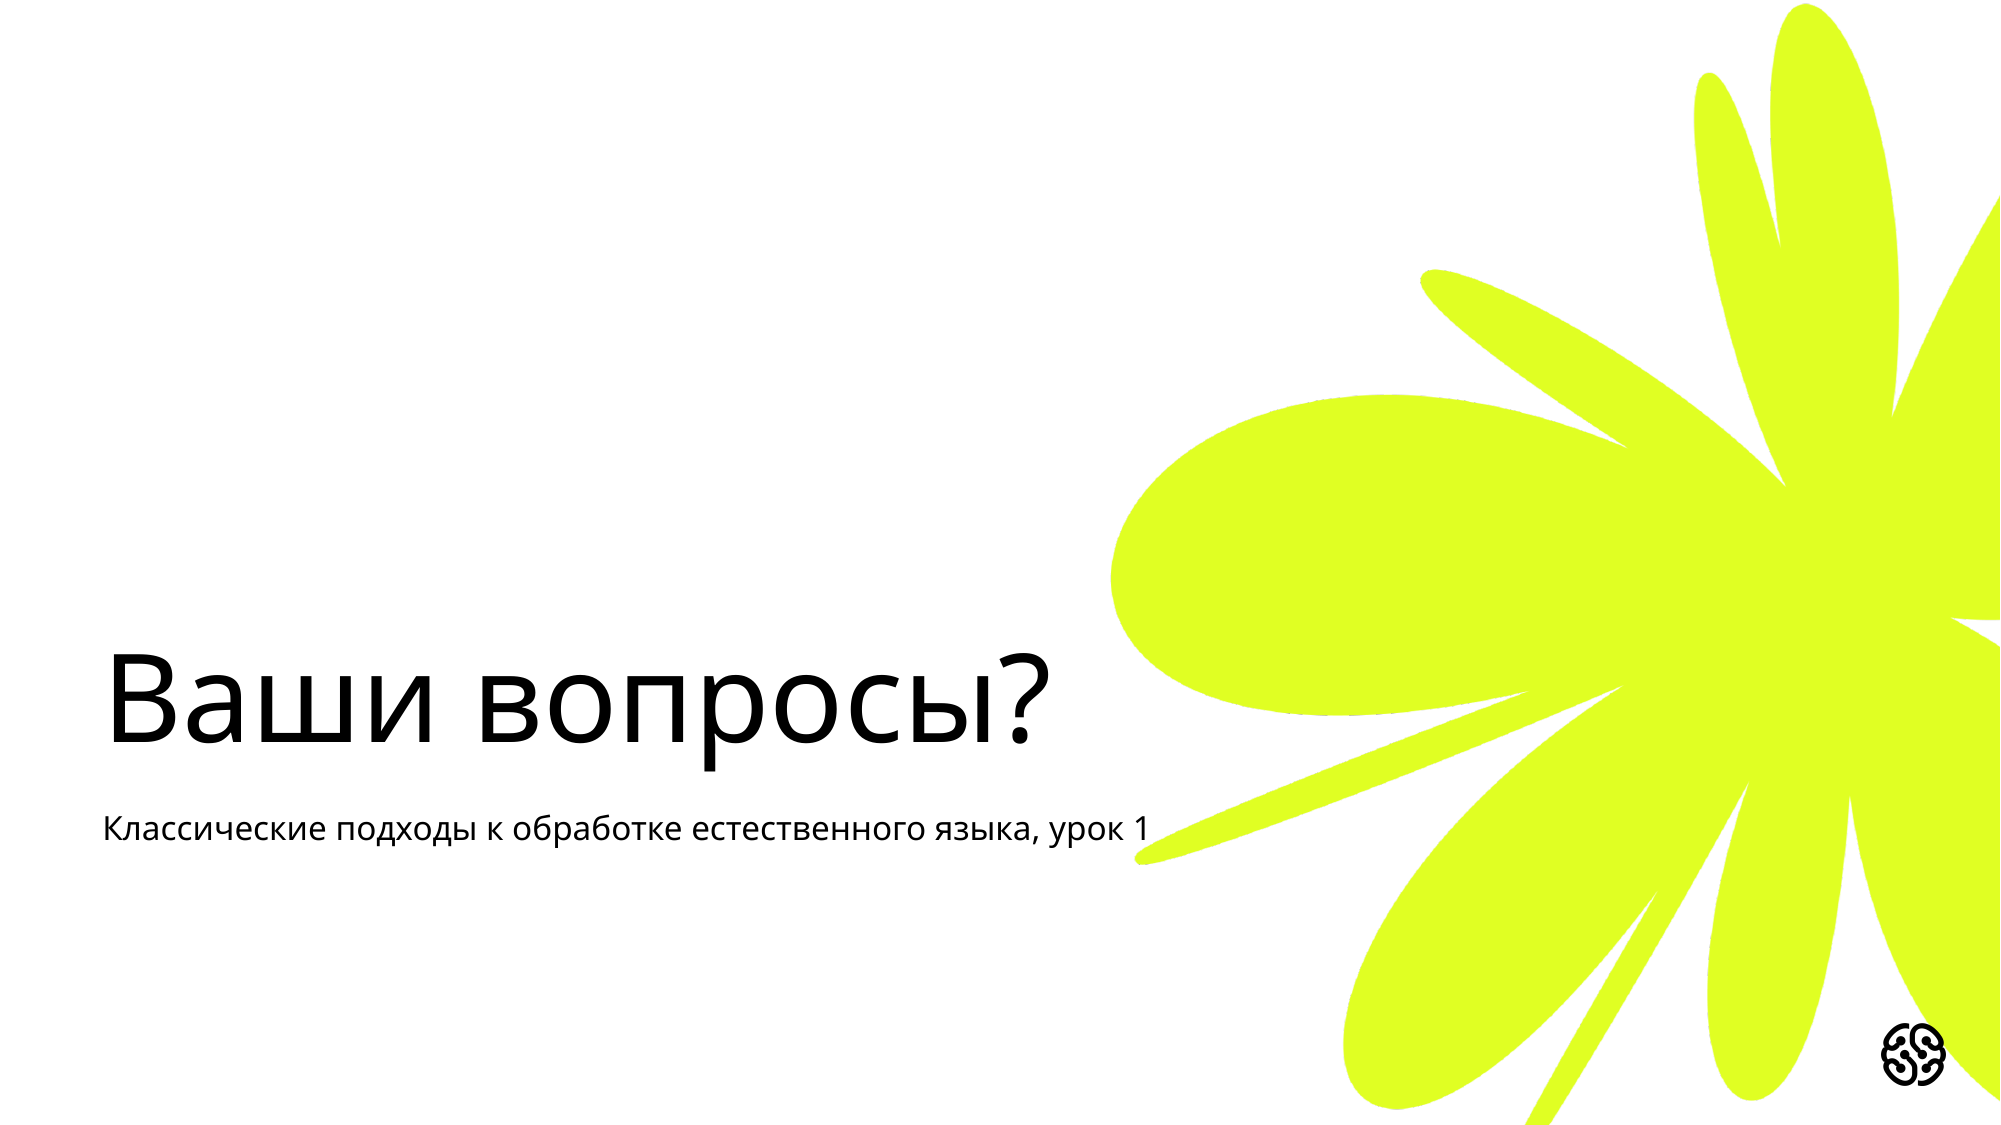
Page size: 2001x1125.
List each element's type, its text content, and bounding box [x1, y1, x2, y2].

text_box Ваши вопросы? [102, 401, 1882, 788]
text_box Классические подходы к обработке естественного языка, урок 1 [102, 787, 1284, 1125]
picture [930, 0, 2000, 1125]
